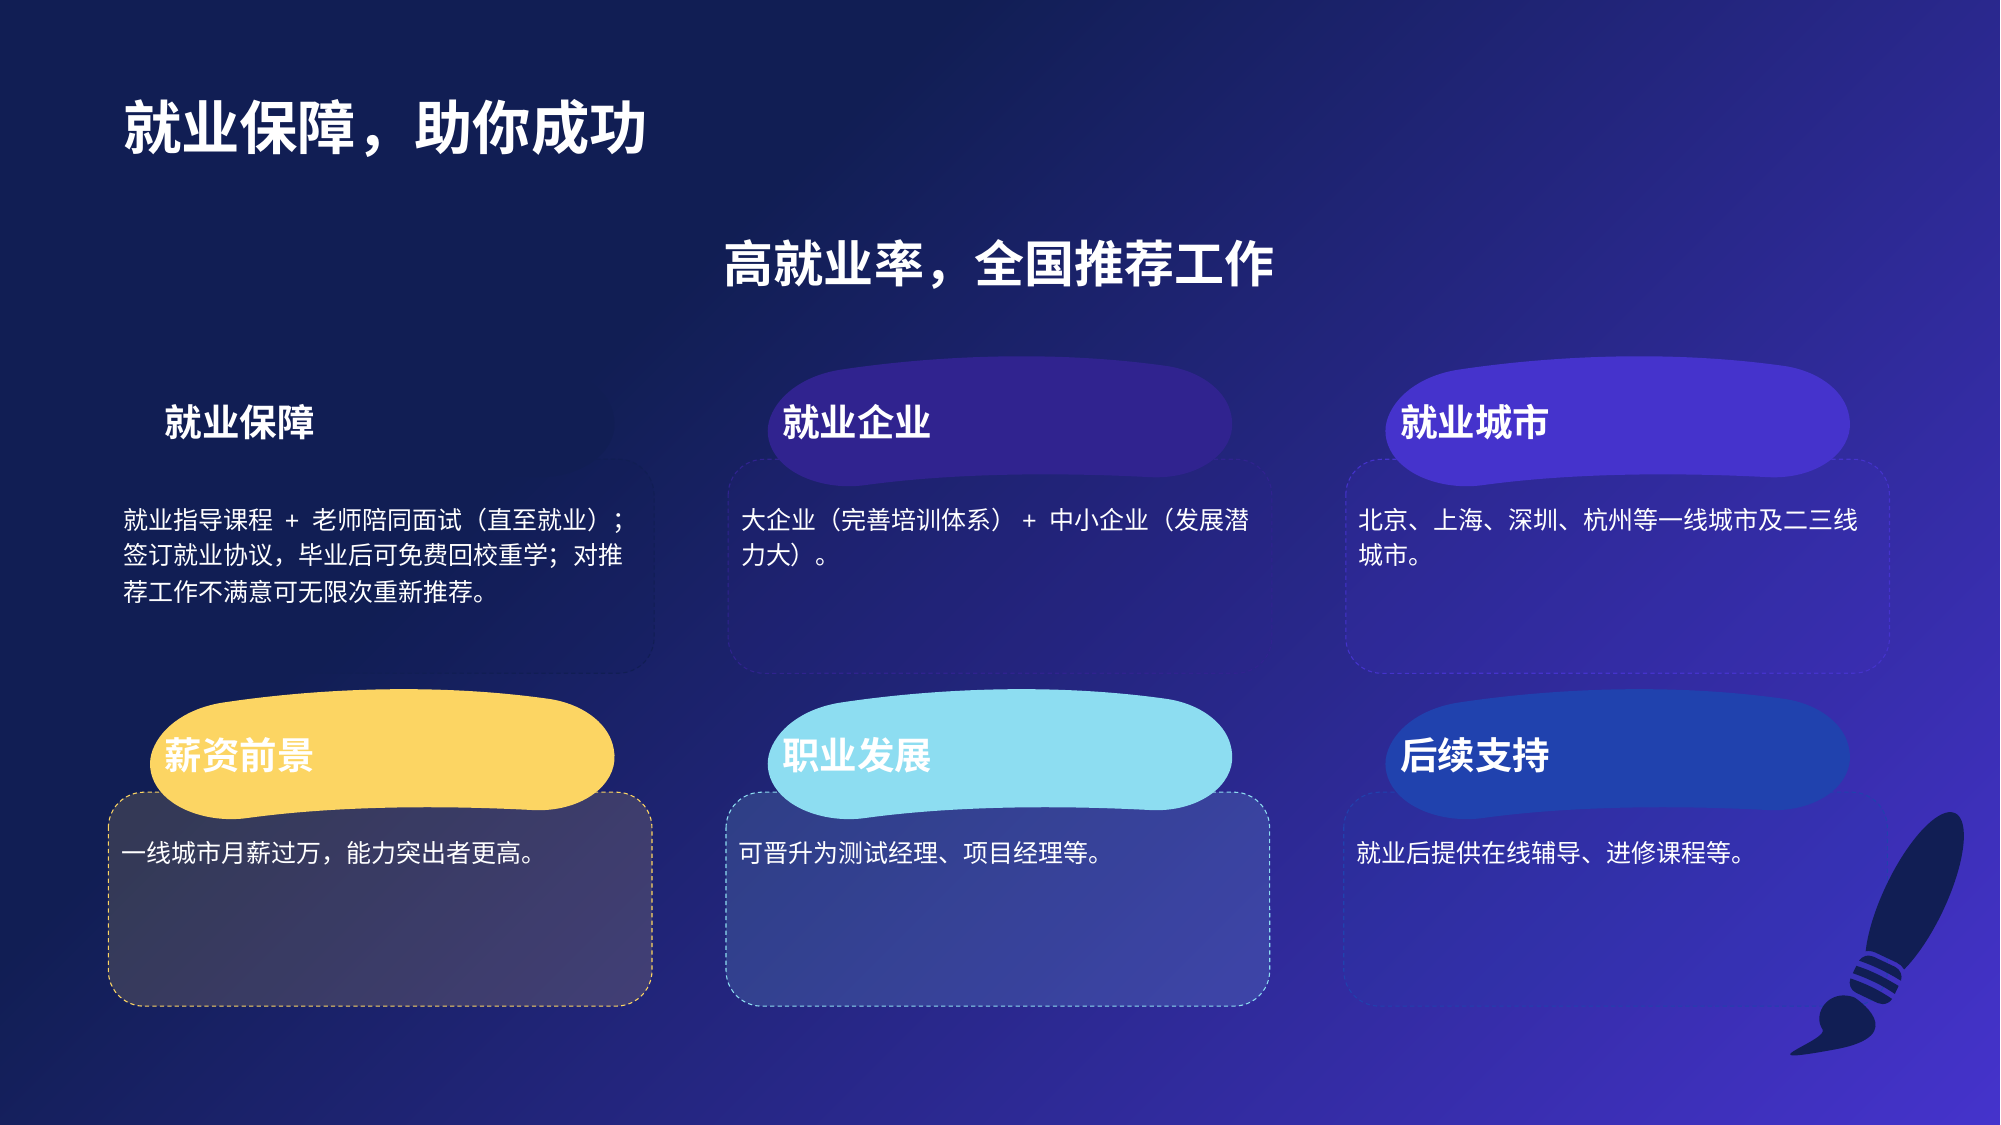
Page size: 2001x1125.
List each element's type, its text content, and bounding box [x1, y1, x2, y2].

title 就业保障，助你成功 [108, 21, 1890, 169]
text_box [106, 185, 1964, 1056]
